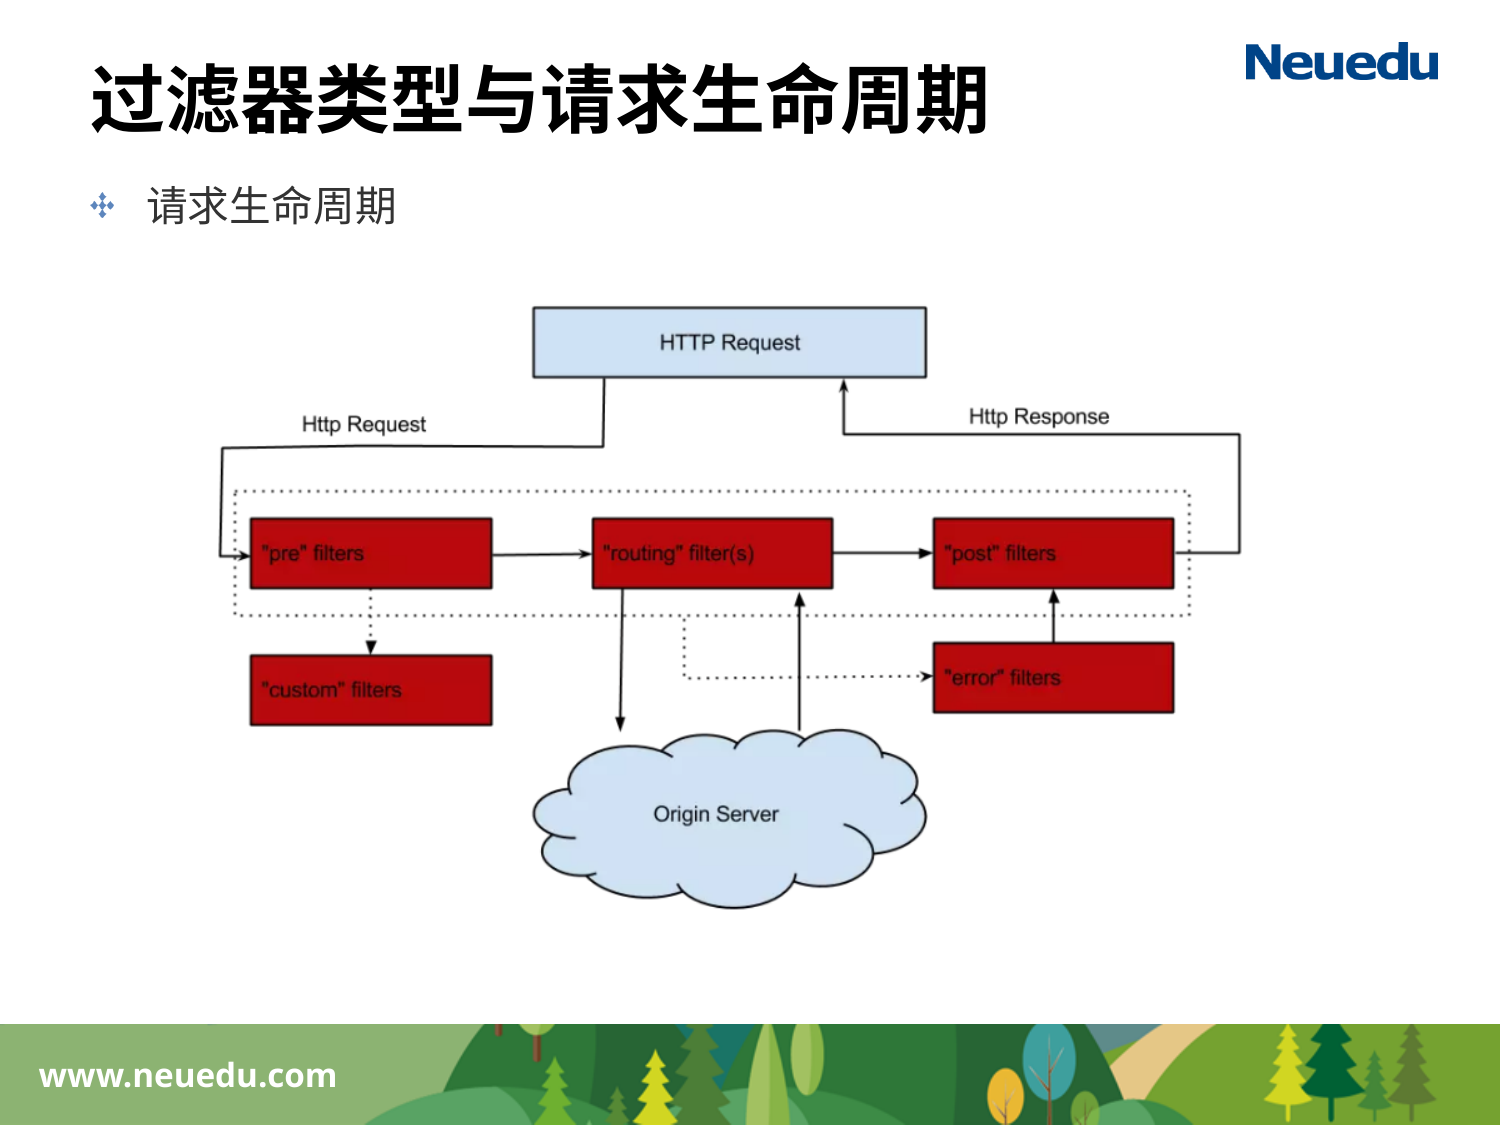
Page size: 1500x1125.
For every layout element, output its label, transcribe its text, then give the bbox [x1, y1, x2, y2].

picture [1246, 42, 1438, 80]
picture [90, 192, 114, 218]
picture [0, 1024, 1500, 1125]
list 请求生命周期 [75, 172, 1412, 988]
picture [206, 290, 1254, 923]
title 过滤器类型与请求生命周期 [74, 44, 1426, 151]
